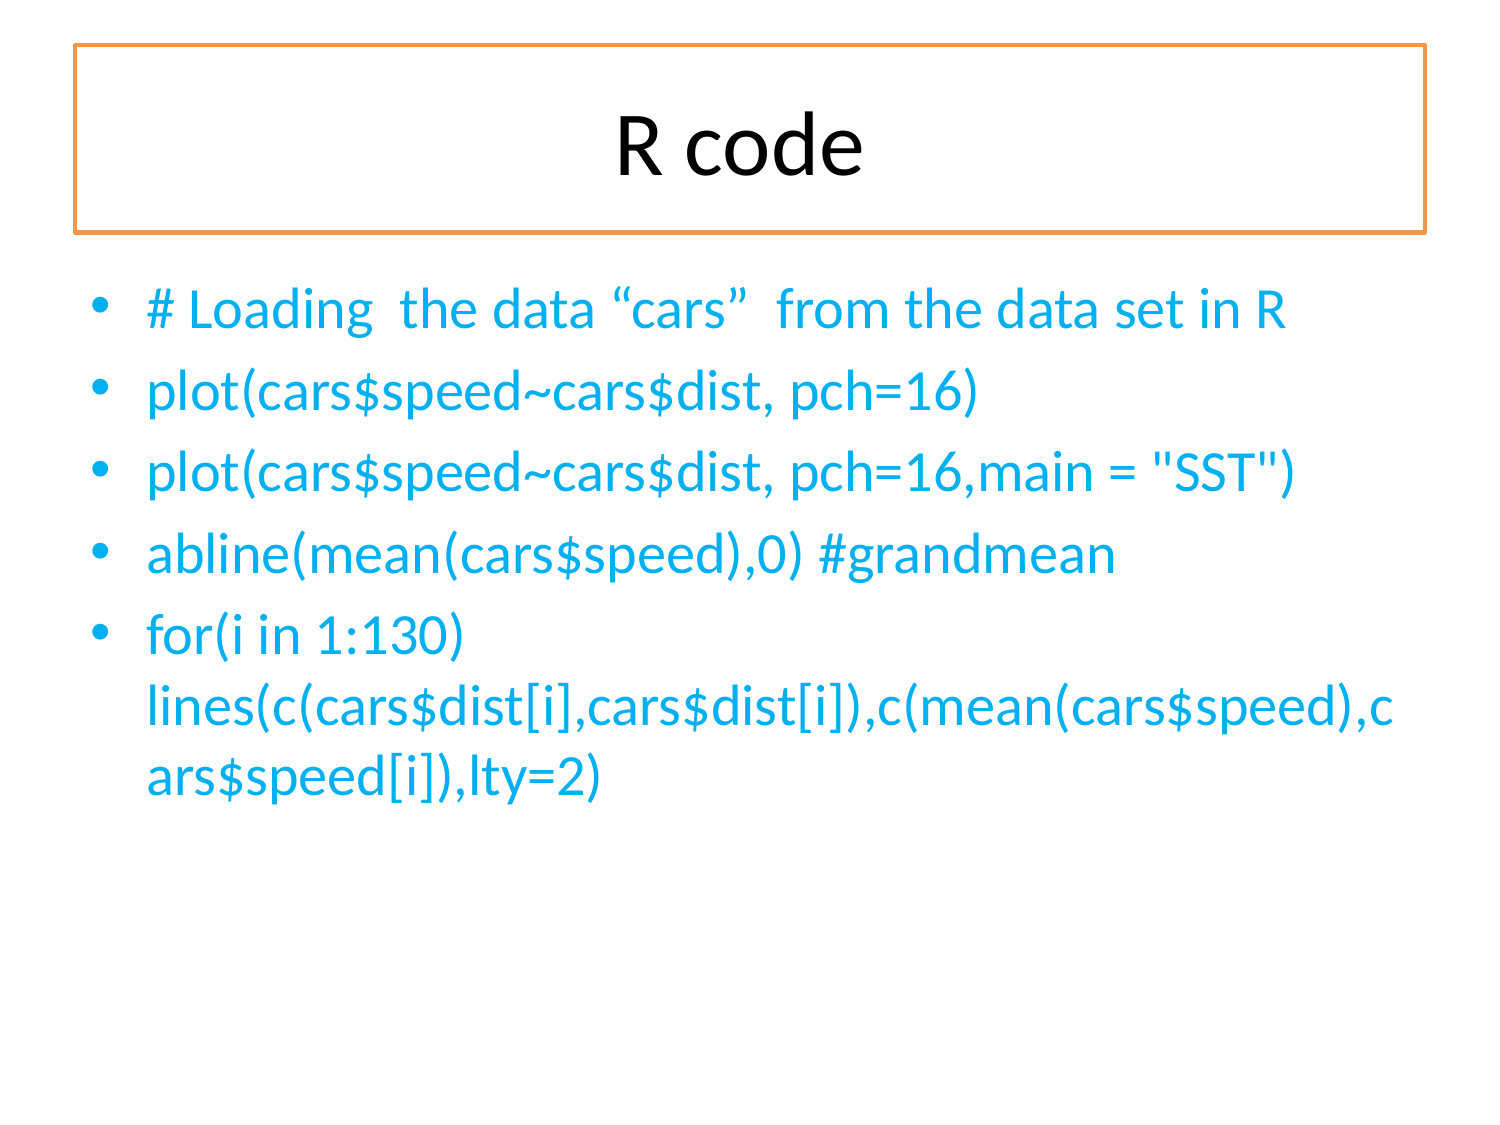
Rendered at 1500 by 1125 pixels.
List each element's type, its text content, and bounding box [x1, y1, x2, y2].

title R code [73, 43, 1427, 235]
list # Loading the data “cars” from the data set in R plot(cars$speed~cars$dist, pch=16) plot(cars$speed~cars$dist, pch=16,main = "SST") abline(mean(cars$speed),0) #grandmean for(i in 1:130) lines(c(cars$dist[i],cars$dist[i]),c(mean(cars$speed),cars$speed[i]),lty=2) [75, 262, 1425, 1005]
